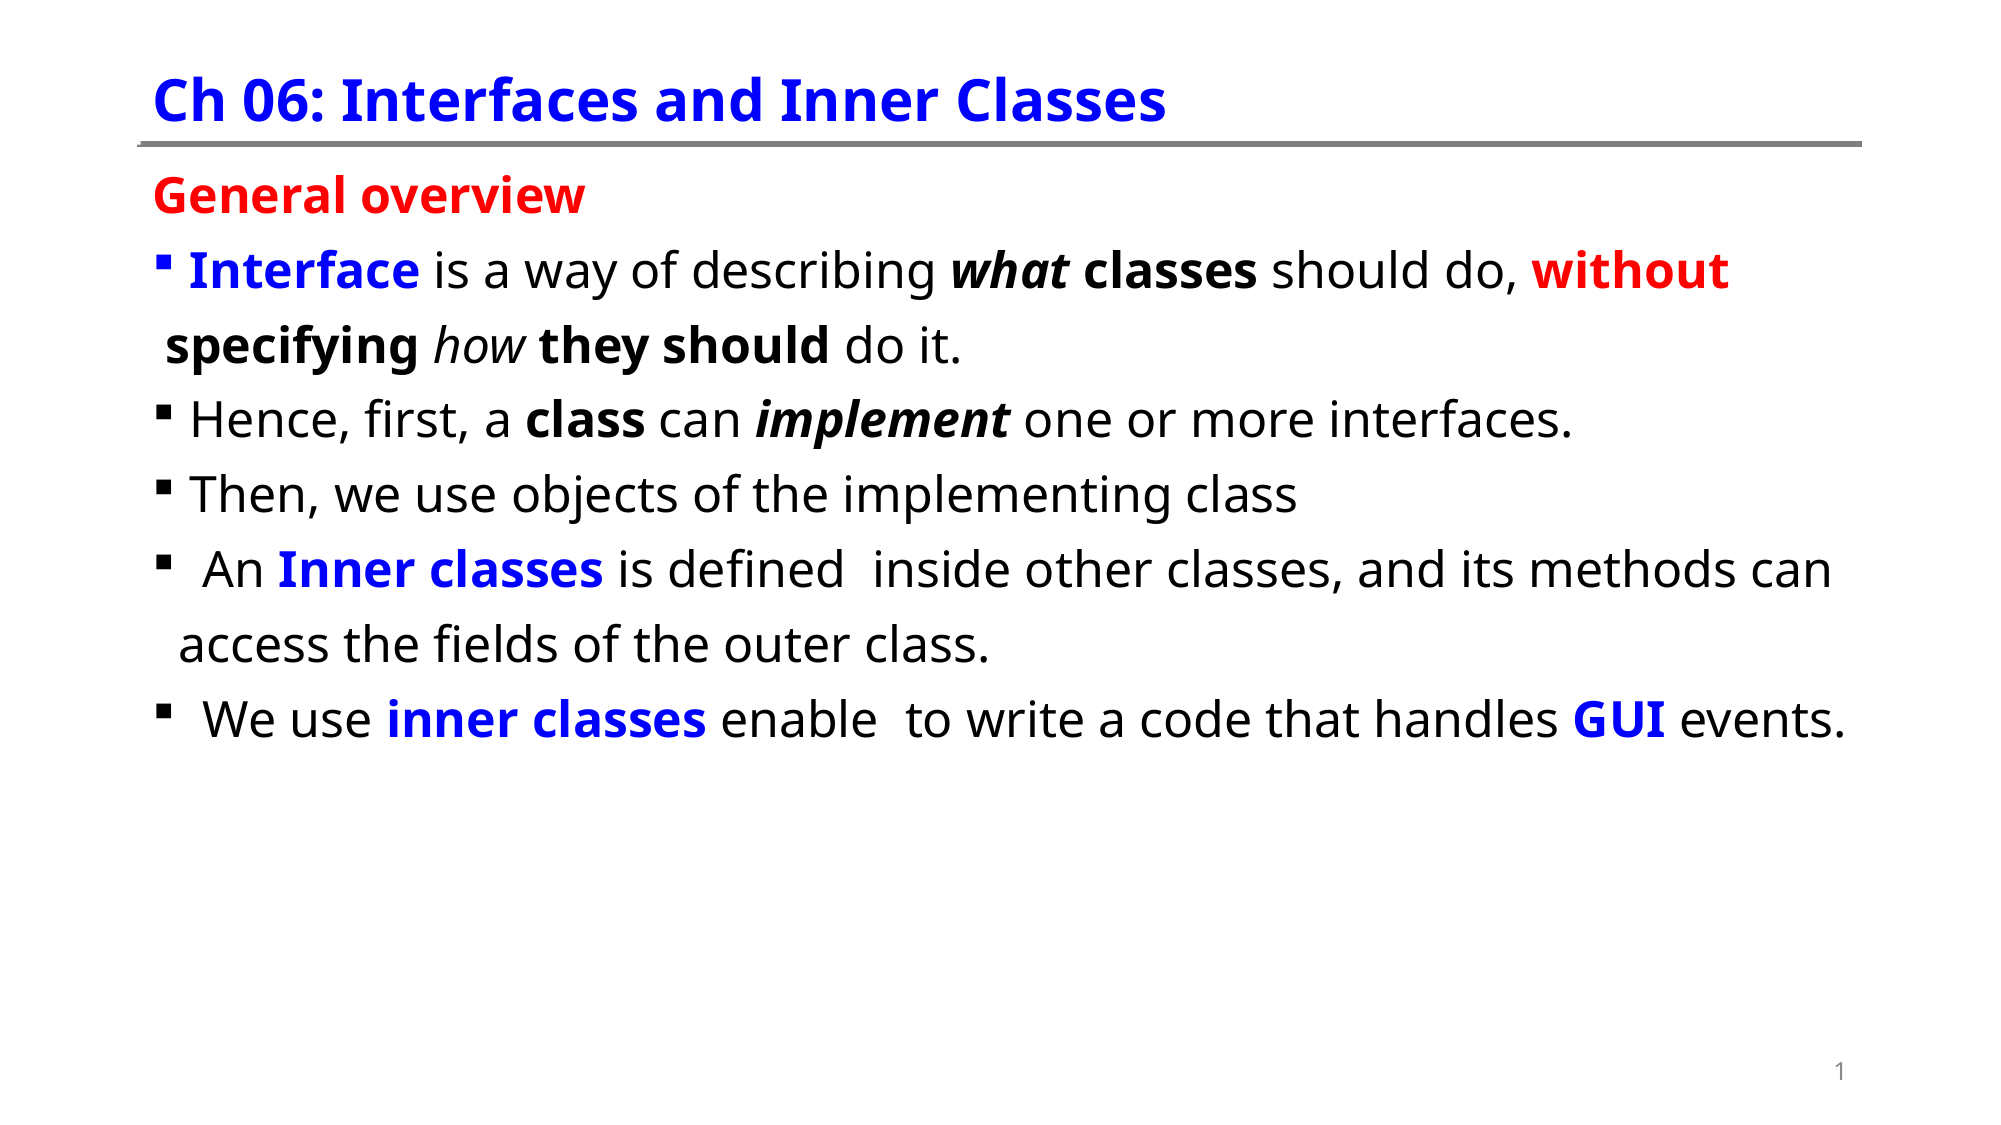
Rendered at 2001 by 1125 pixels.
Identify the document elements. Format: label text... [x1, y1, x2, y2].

title Ch 06: Interfaces and Inner Classes [137, 59, 1863, 145]
list General overview Interface is a way of describing what classes should do, without specifying how they should do it. Hence, first, a class can implement one or more interfaces. Then, we use objects of the implementing class An Inner classes is defined inside other classes, and its methods can access the fields of the outer class. We use inner classes enable to write a code that handles GUI events. [137, 162, 1863, 1014]
slide_number 1 [1412, 1042, 1863, 1103]
